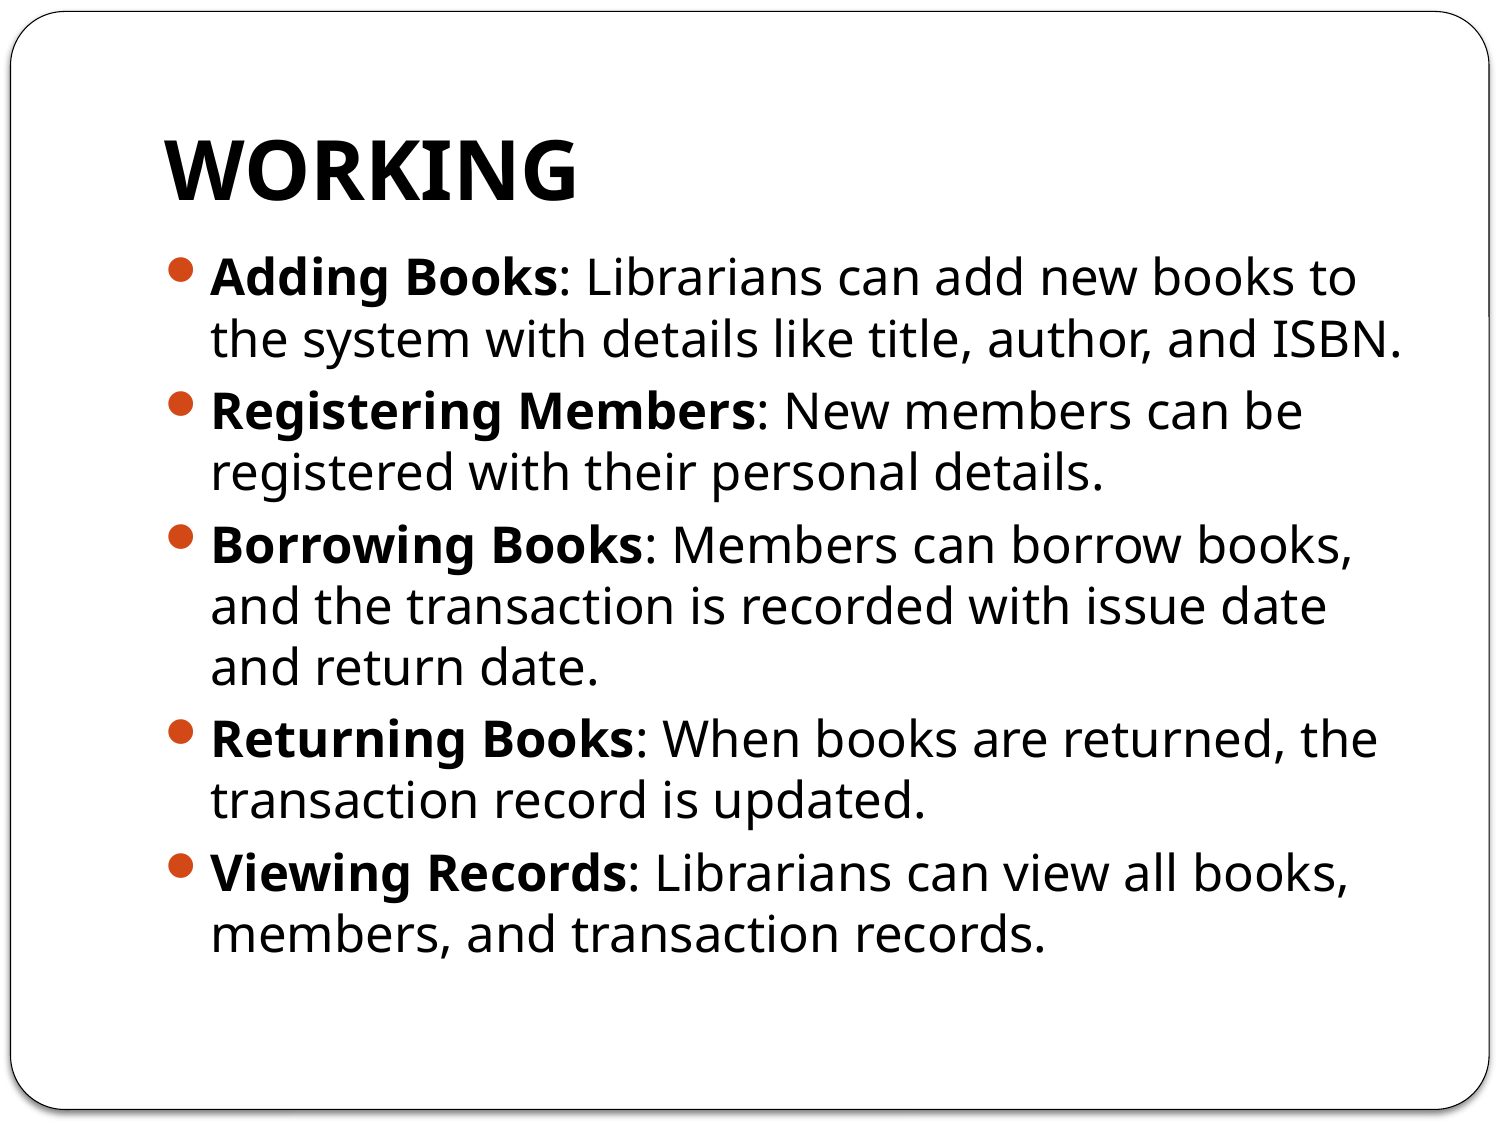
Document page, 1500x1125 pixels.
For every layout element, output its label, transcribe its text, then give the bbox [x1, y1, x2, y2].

title WORKING [150, 45, 1425, 233]
list Adding Books: Librarians can add new books to the system with details like title, author, and ISBN. Registering Members: New members can be registered with their personal details. Borrowing Books: Members can borrow books, and the transaction is recorded with issue date and return date. Returning Books: When books are returned, the transaction record is updated. Viewing Records: Librarians can view all books, members, and transaction records. [150, 237, 1425, 988]
